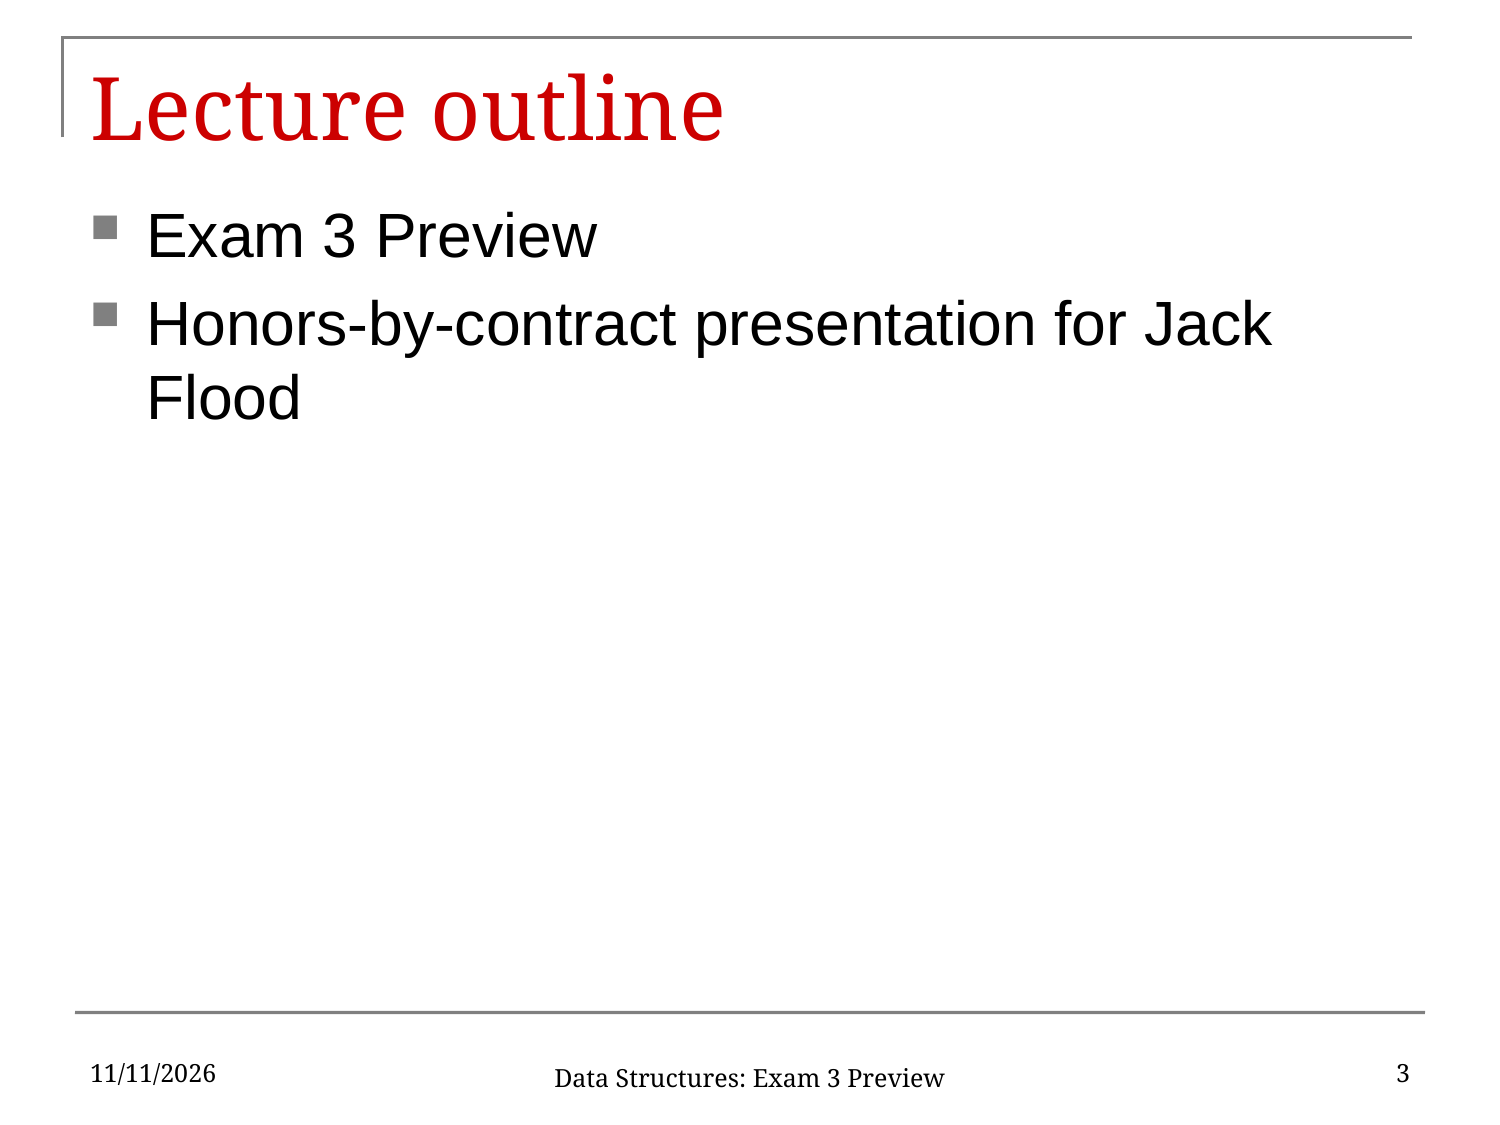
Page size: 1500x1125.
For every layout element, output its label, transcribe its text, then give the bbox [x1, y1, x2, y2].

list Exam 3 Preview Honors-by-contract presentation for Jack Flood [75, 187, 1425, 1006]
footer Data Structures: Exam 3 Preview [512, 1024, 988, 1101]
slide_number 3 [1074, 1023, 1426, 1100]
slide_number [74, 1023, 426, 1100]
title Lecture outline [75, 45, 1425, 163]
